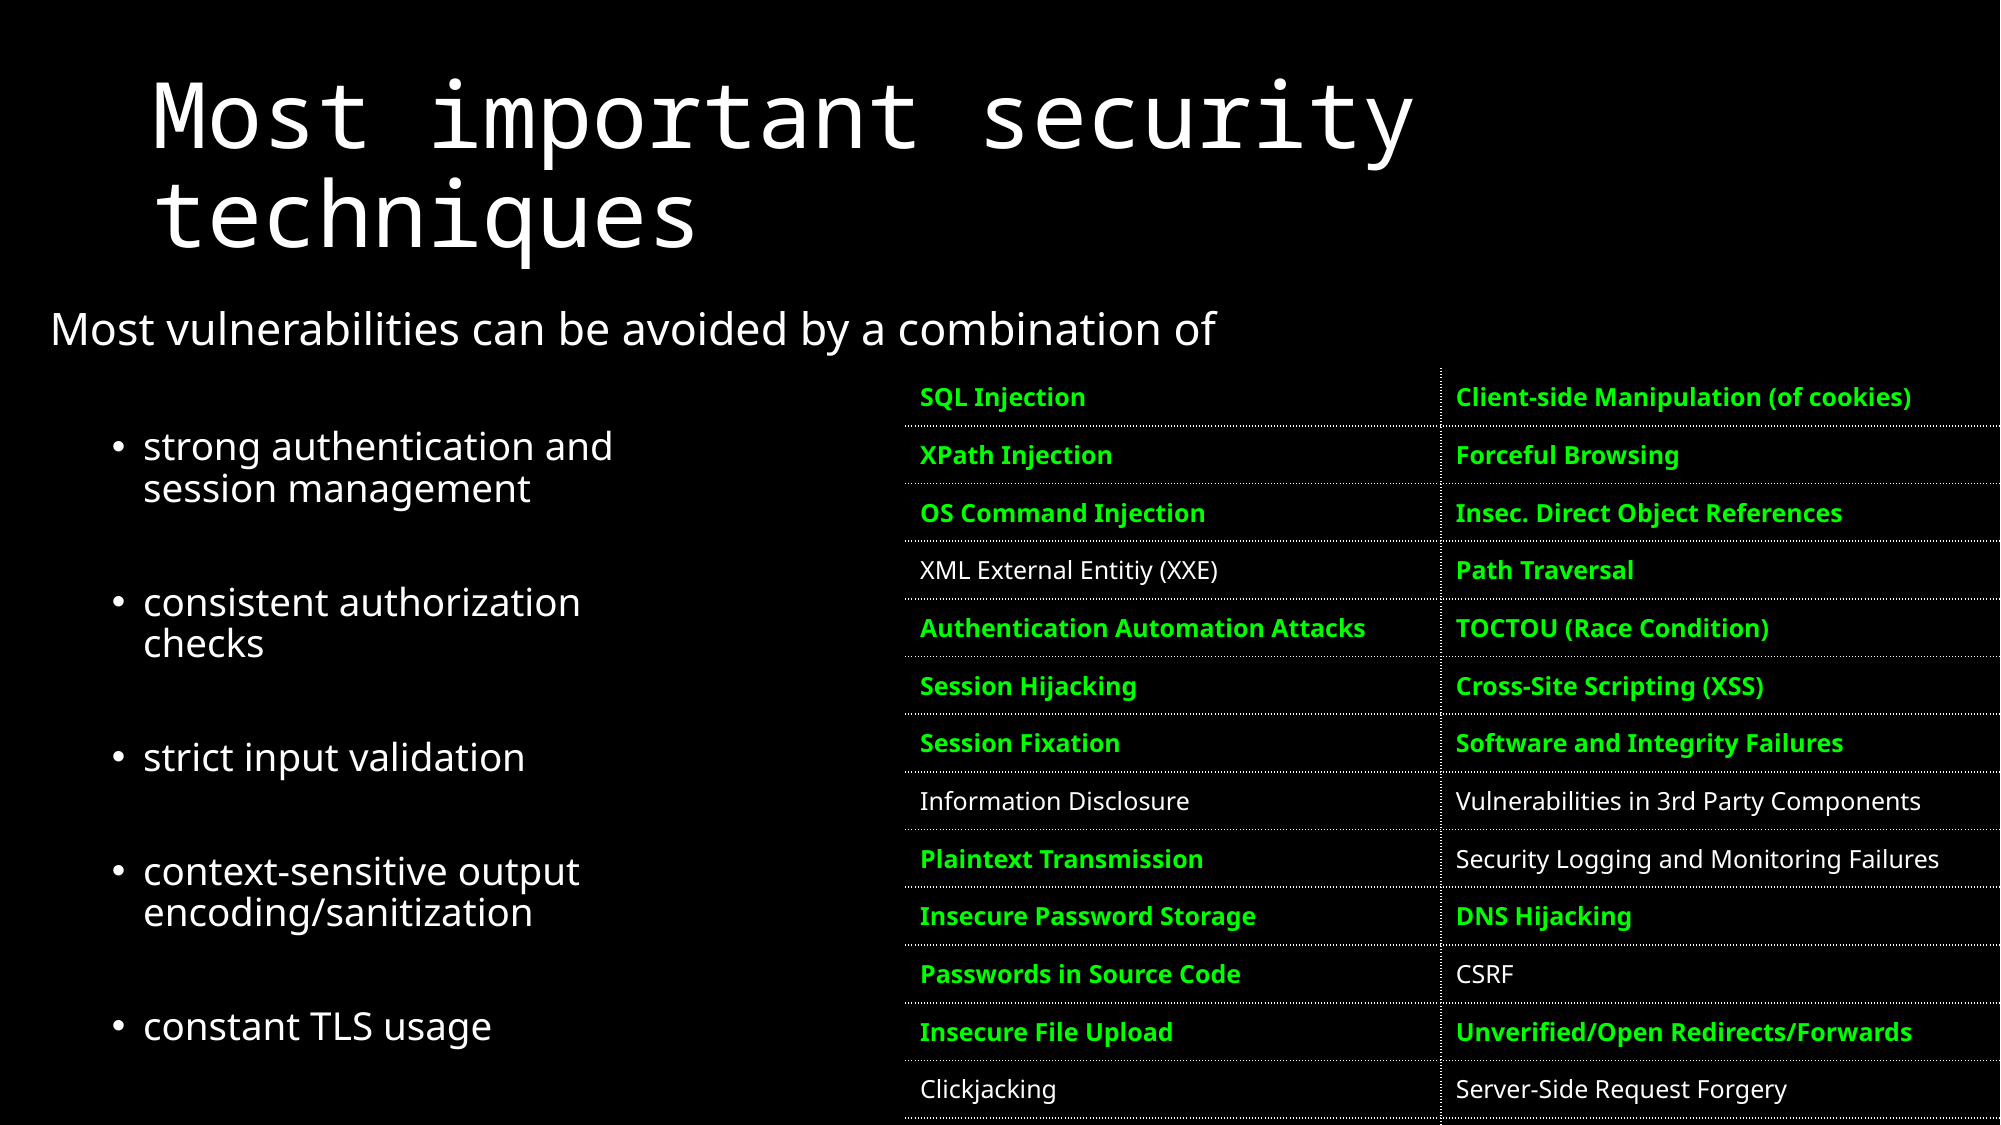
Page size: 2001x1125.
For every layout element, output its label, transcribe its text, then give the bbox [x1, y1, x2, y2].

list Most vulnerabilities can be avoided by a combination of strong authentication and session management consistent authorization checks strict input validation context-sensitive output encoding/sanitization constant TLS usage [34, 299, 2000, 1066]
table_cell Plaintext Transmission [905, 830, 1441, 887]
table_cell Insec. Direct Object References [1441, 483, 2000, 541]
table_cell Cross-Site Scripting (XSS) [1441, 657, 2000, 714]
table_cell Passwords in Source Code [905, 945, 1441, 1003]
table_cell Security Logging and Monitoring Failures [1441, 830, 2000, 887]
table_cell Clickjacking [905, 1060, 1441, 1118]
table_header Client-side Manipulation (of cookies) [1441, 368, 2000, 426]
table_cell Insecure Design [905, 1118, 1441, 1125]
table_cell Server-Side Request Forgery [1441, 1060, 2000, 1118]
table_cell CSRF [1441, 945, 2000, 1003]
table_cell XPath Injection [905, 426, 1441, 483]
table_cell Software and Integrity Failures [1441, 714, 2000, 772]
table_cell Authentication Automation Attacks [905, 599, 1441, 657]
table_cell XML External Entitiy (XXE) [905, 541, 1441, 599]
table_cell OS Command Injection [905, 483, 1441, 541]
table_cell [1441, 1118, 2000, 1125]
table_cell DNS Hijacking [1441, 887, 2000, 945]
table_cell Information Disclosure [905, 772, 1441, 830]
table_cell Insecure File Upload [905, 1003, 1441, 1060]
table_cell Forceful Browsing [1441, 426, 2000, 483]
table_cell Session Hijacking [905, 657, 1441, 714]
table_cell Session Fixation [905, 714, 1441, 772]
table_cell TOCTOU (Race Condition) [1441, 599, 2000, 657]
title Most important security techniques [137, 59, 1921, 278]
table_cell Insecure Password Storage [905, 887, 1441, 945]
table_header SQL Injection [905, 368, 1441, 426]
table_cell Unverified/Open Redirects/Forwards [1441, 1003, 2000, 1060]
table_cell Vulnerabilities in 3rd Party Components [1441, 772, 2000, 830]
table_cell Path Traversal [1441, 541, 2000, 599]
